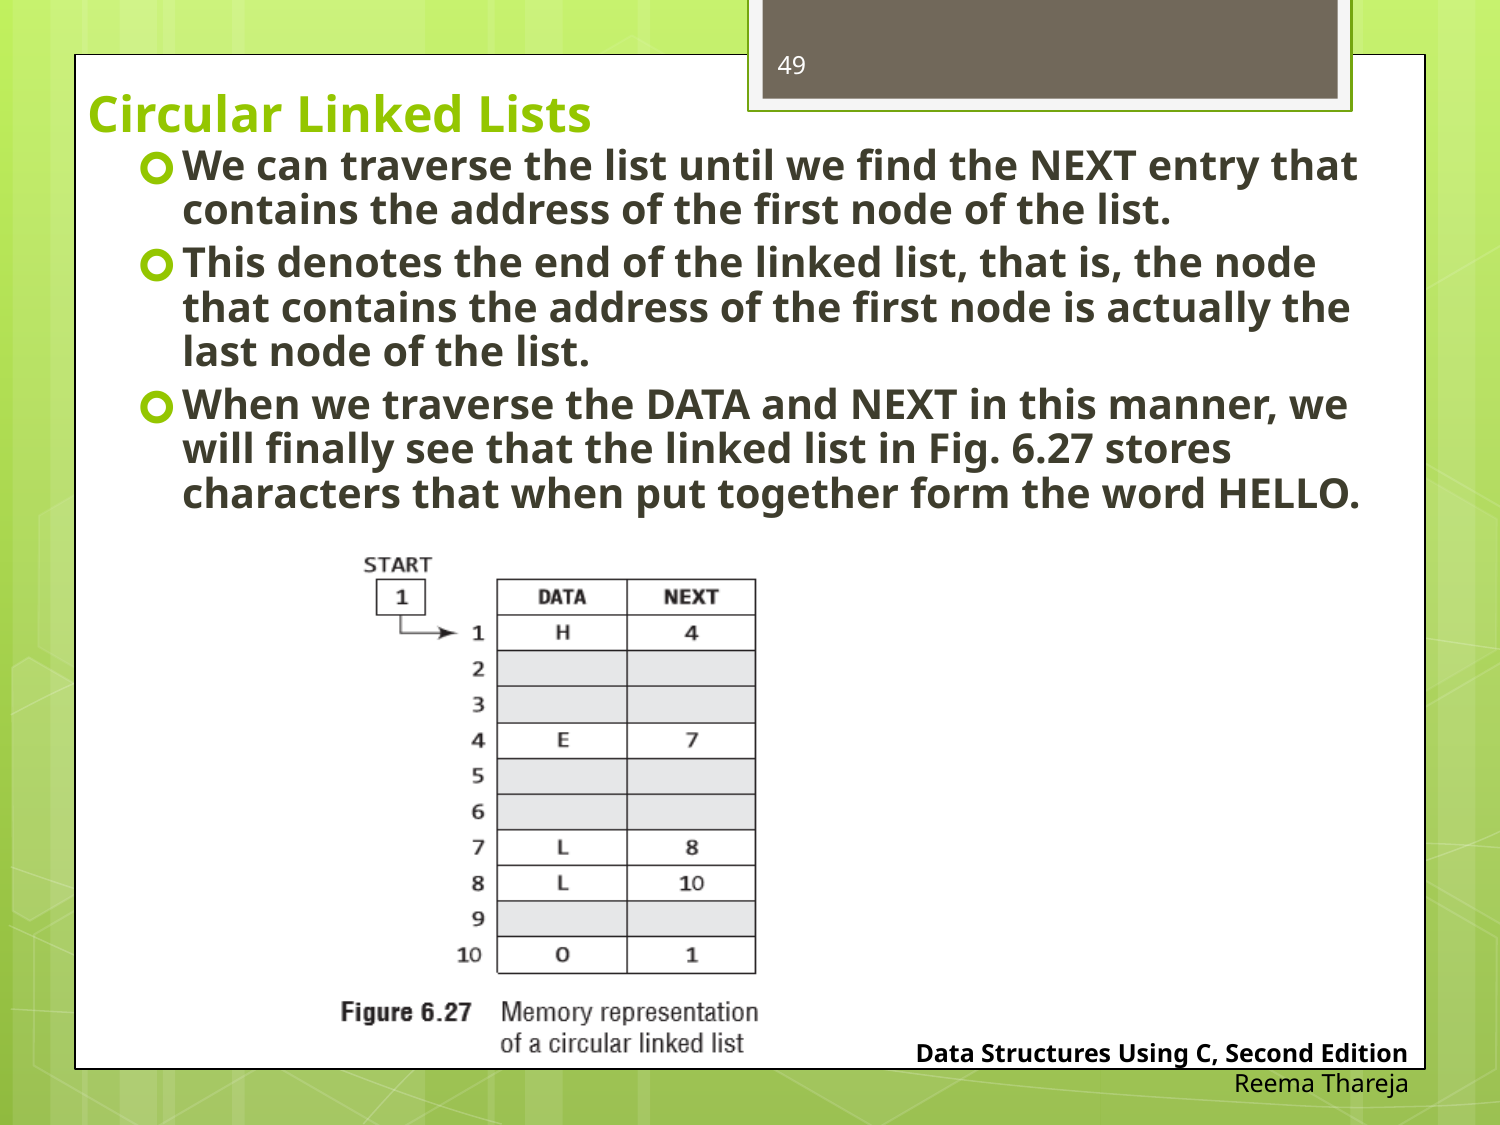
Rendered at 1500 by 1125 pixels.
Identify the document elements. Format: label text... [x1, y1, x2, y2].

list We can traverse the list until we find the NEXT entry that contains the address of the first node of the list. This denotes the end of the linked list, that is, the node that contains the address of the first node is actually the last node of the list. When we traverse the DATA and NEXT in this manner, we will finally see that the linked list in Fig. 6.27 stores characters that when put together form the word HELLO. [112, 137, 1400, 563]
slide_number 49 [762, 36, 982, 97]
picture [337, 549, 780, 1065]
title Circular Linked Lists [72, 37, 1225, 150]
footer Data Structures Using C, Second Edition Reema Thareja [849, 1037, 1425, 1098]
